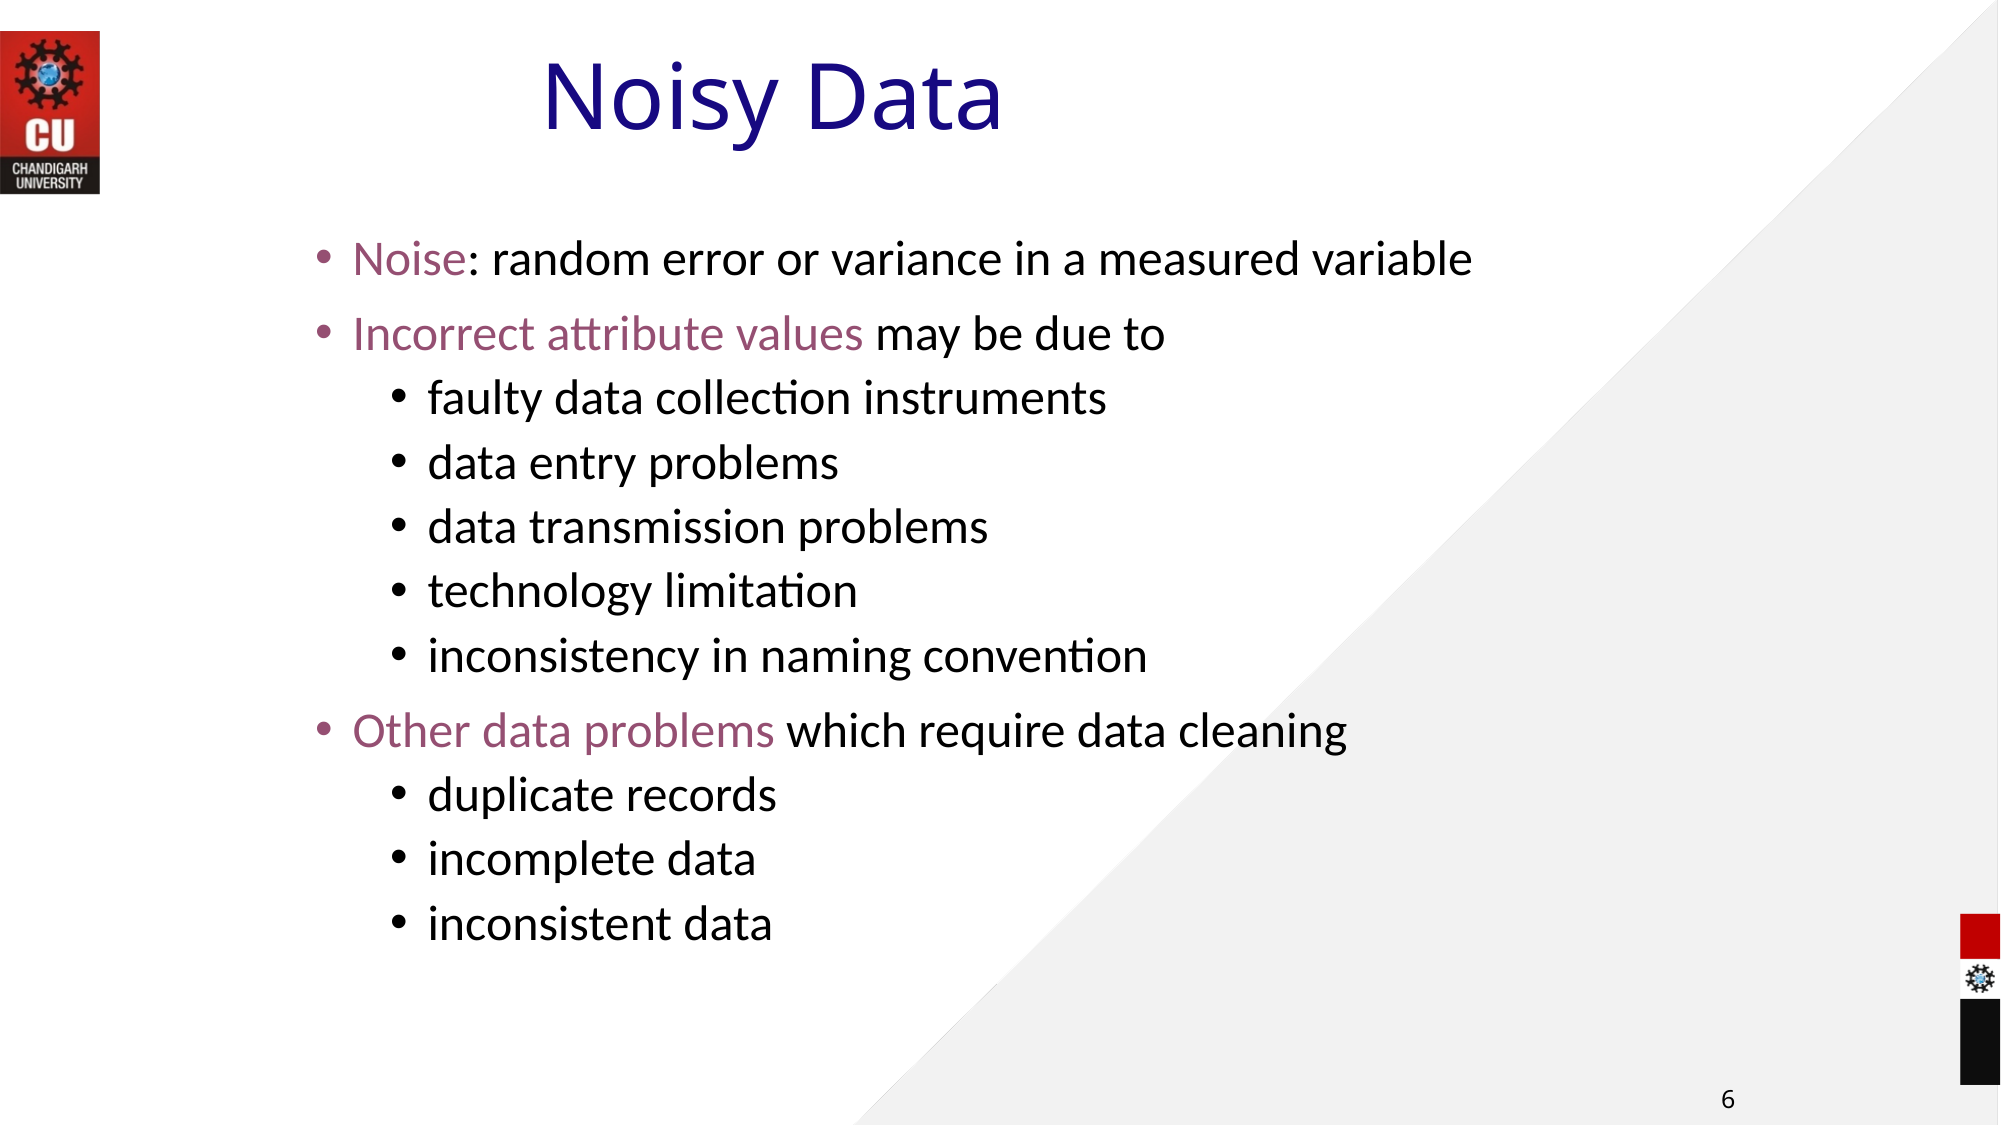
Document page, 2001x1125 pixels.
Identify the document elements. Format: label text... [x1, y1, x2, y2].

list Noise: random error or variance in a measured variable Incorrect attribute values may be due to faulty data collection instruments data entry problems data transmission problems technology limitation inconsistency in naming convention Other data problems which require data cleaning duplicate records incomplete data inconsistent data [300, 224, 1675, 1038]
picture [0, 0, 2001, 1125]
title Noisy Data [525, 37, 1450, 163]
text_box 6 [1437, 1062, 1750, 1125]
